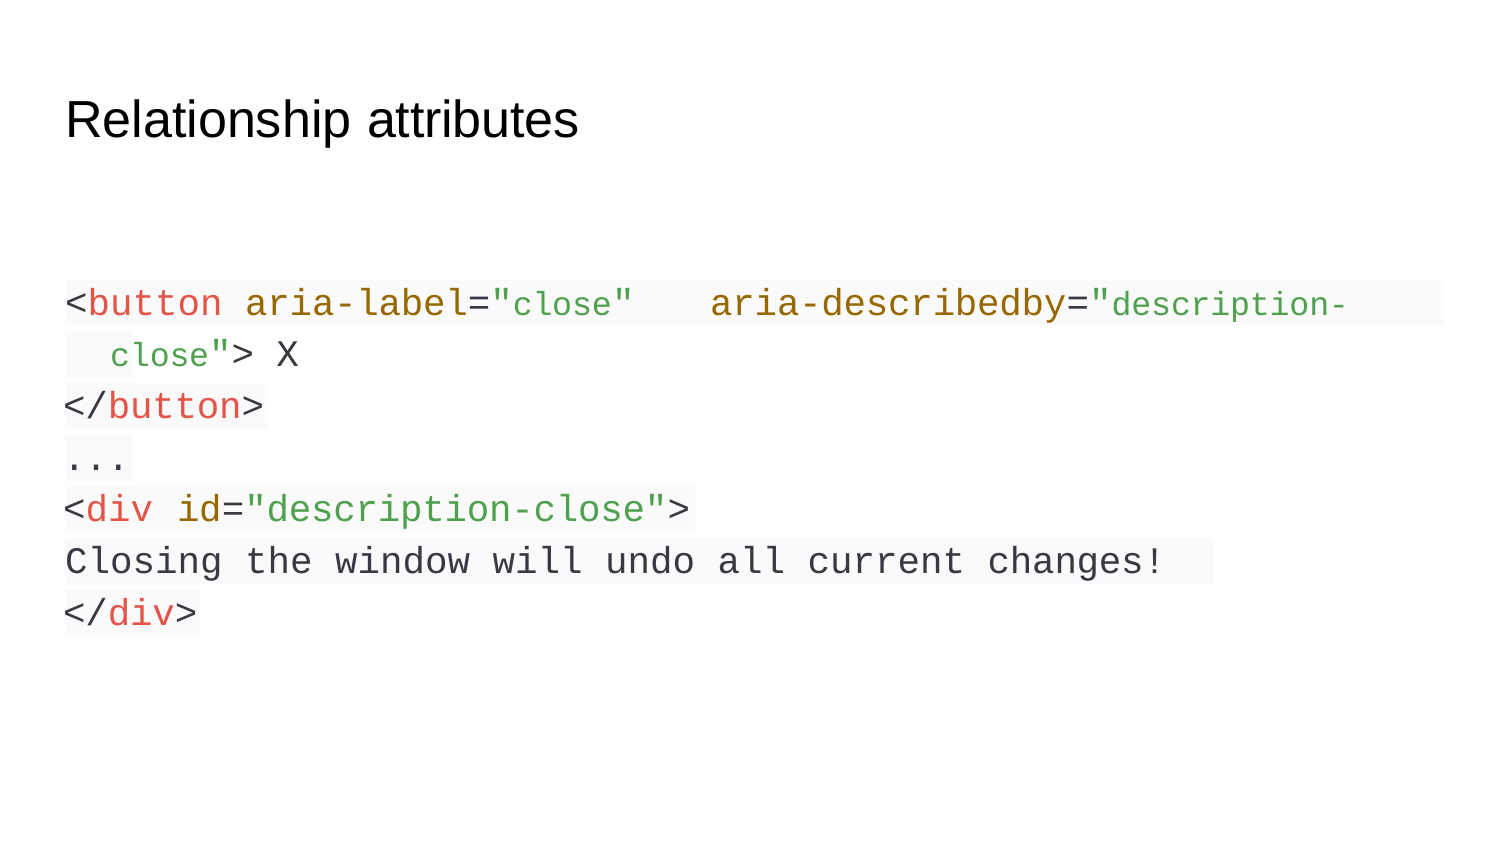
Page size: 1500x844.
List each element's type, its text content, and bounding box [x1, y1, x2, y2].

text_box <button aria-label="close" aria-describedby="description-close"> X </button> ... <div id="description-close"> Closing the window will undo all current changes! </div> [63, 269, 1446, 633]
title Relationship attributes [63, 82, 1390, 227]
